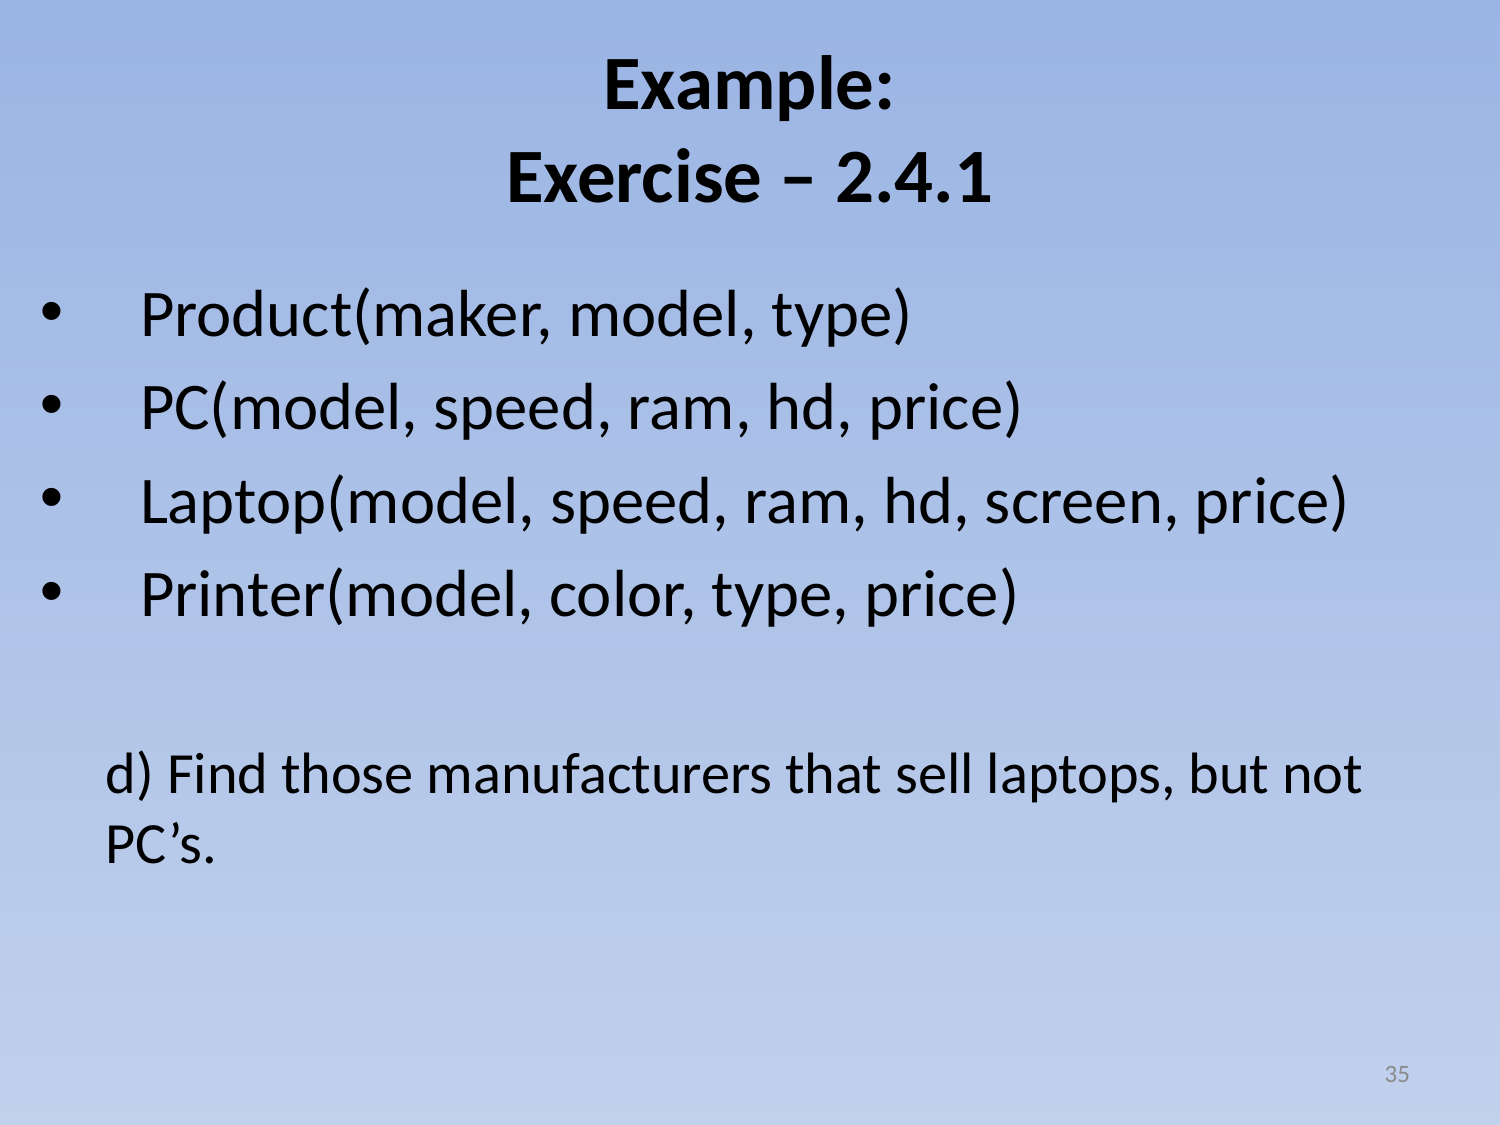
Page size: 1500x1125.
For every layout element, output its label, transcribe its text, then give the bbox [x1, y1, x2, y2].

slide_number 35 [1074, 1042, 1425, 1103]
list Product(maker, model, type) PC(model, speed, ram, hd, price) Laptop(model, speed, ram, hd, screen, price) Printer(model, color, type, price) d) Find those manufacturers that sell laptops, but not PC’s. [24, 262, 1425, 1005]
title Example: Exercise – 2.4.1 [75, 24, 1425, 225]
